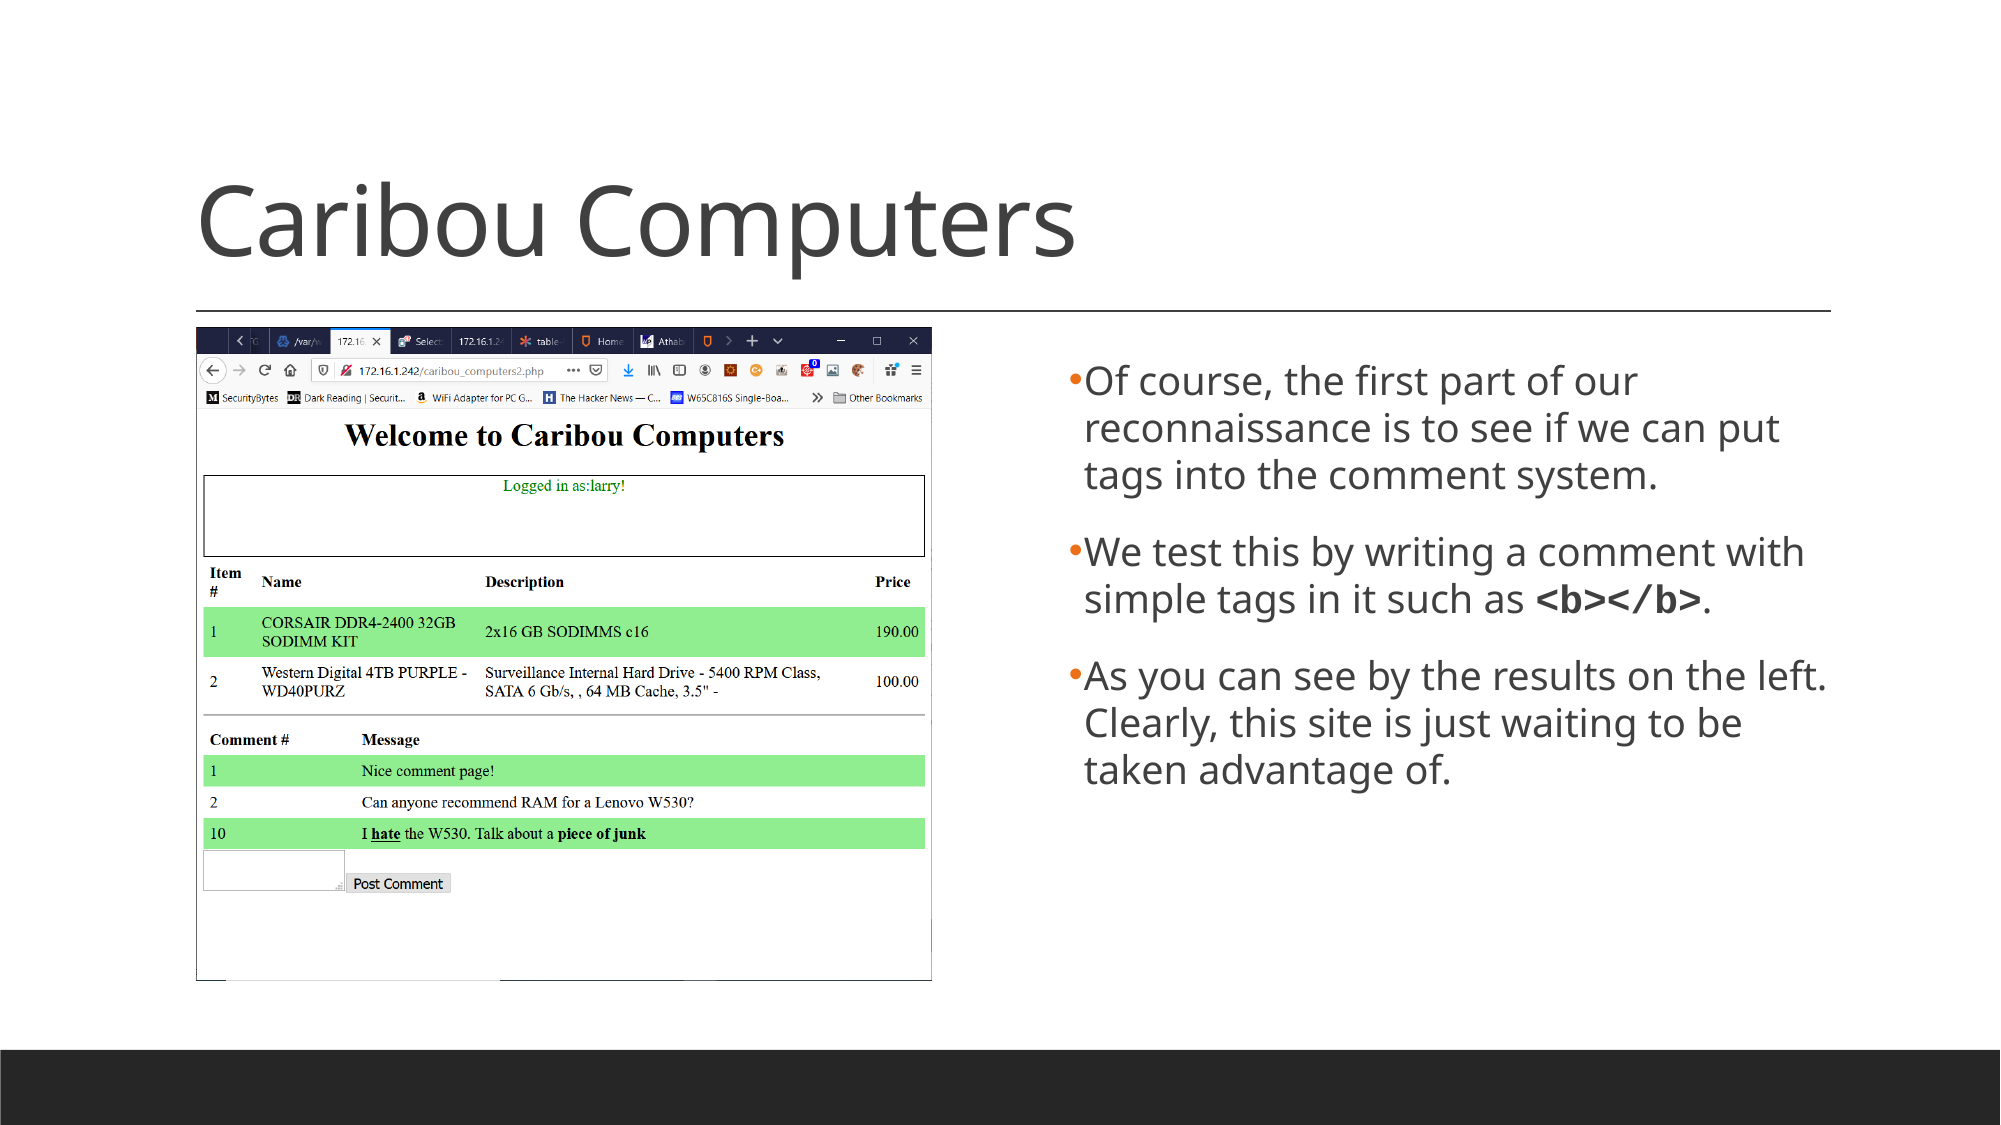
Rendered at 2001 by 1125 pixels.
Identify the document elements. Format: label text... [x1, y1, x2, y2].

list Of course, the first part of our reconnaissance is to see if we can put tags into the comment system. We test this by writing a comment with simple tags in it such as <b></b>. As you can see by the results on the left. Clearly, this site is just waiting to be taken advantage of. [1068, 347, 1830, 963]
title Caribou Computers [180, 47, 1830, 285]
picture [196, 327, 932, 981]
